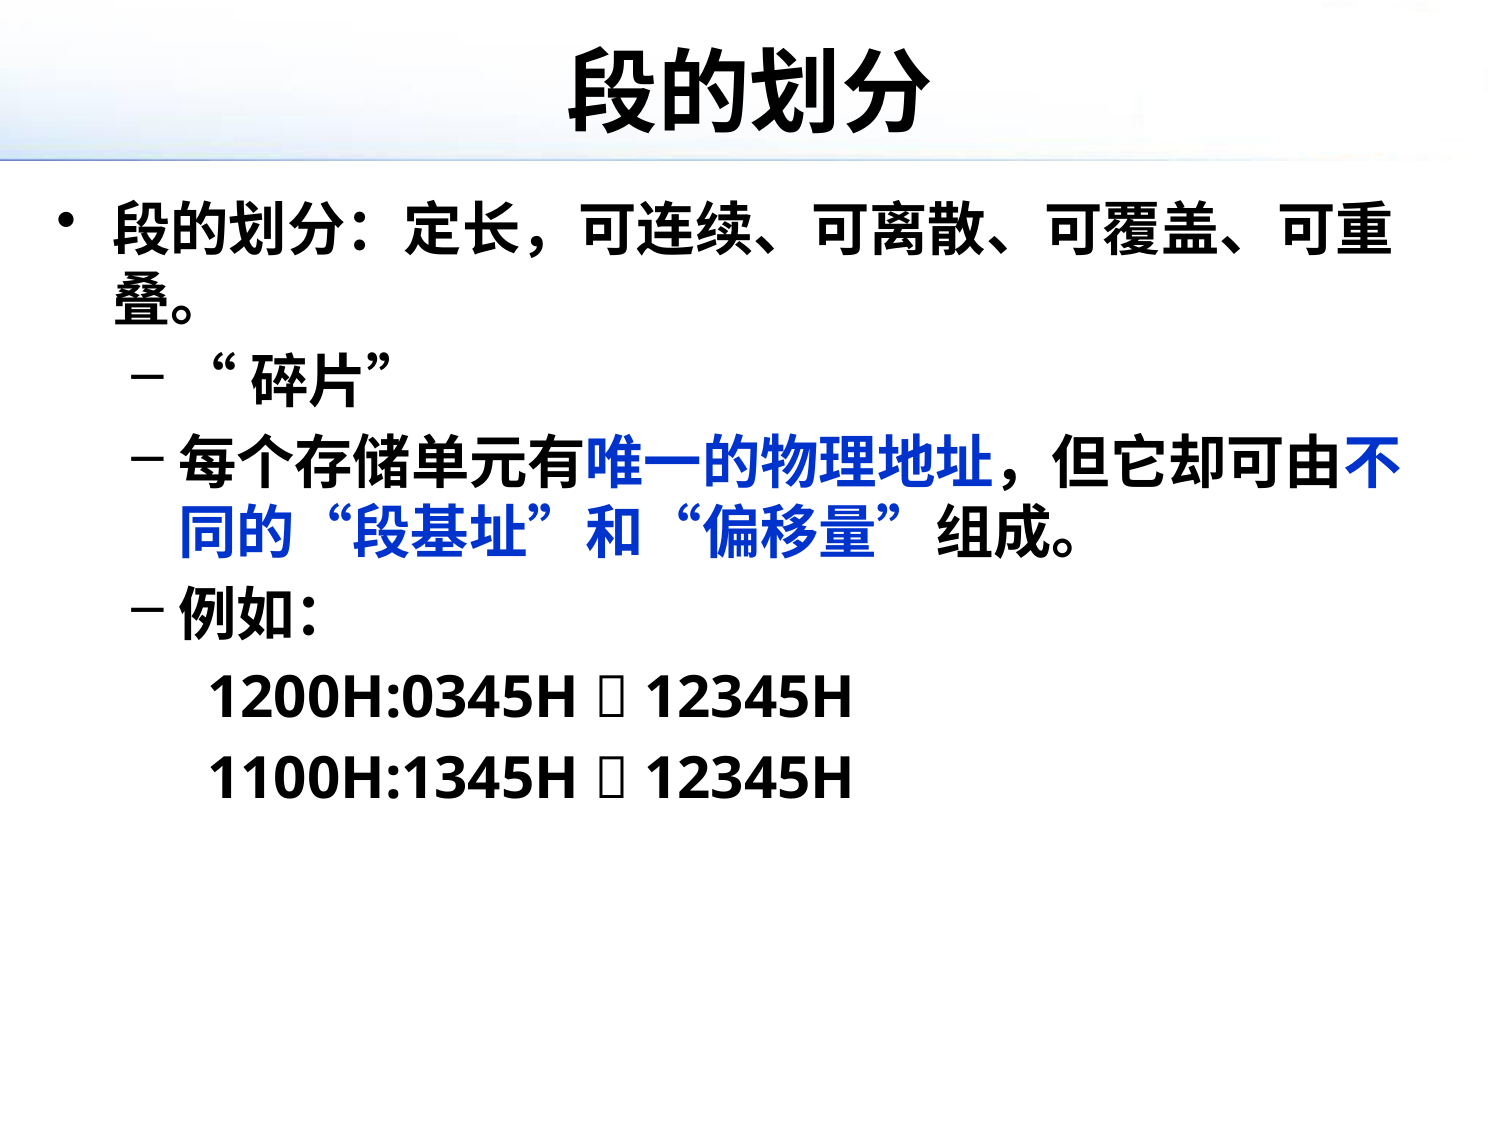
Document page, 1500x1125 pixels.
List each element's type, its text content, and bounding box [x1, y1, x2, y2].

title 段的划分 [29, 31, 1471, 147]
list 段的划分：定长，可连续、可离散、可覆盖、可重叠。 “碎片” 每个存储单元有唯一的物理地址，但它却可由不同的“段基址”和“偏移量”组成。 例如： 1200H:0345H  12345H 1100H:1345H  12345H [41, 184, 1459, 1059]
picture [0, 0, 1500, 161]
